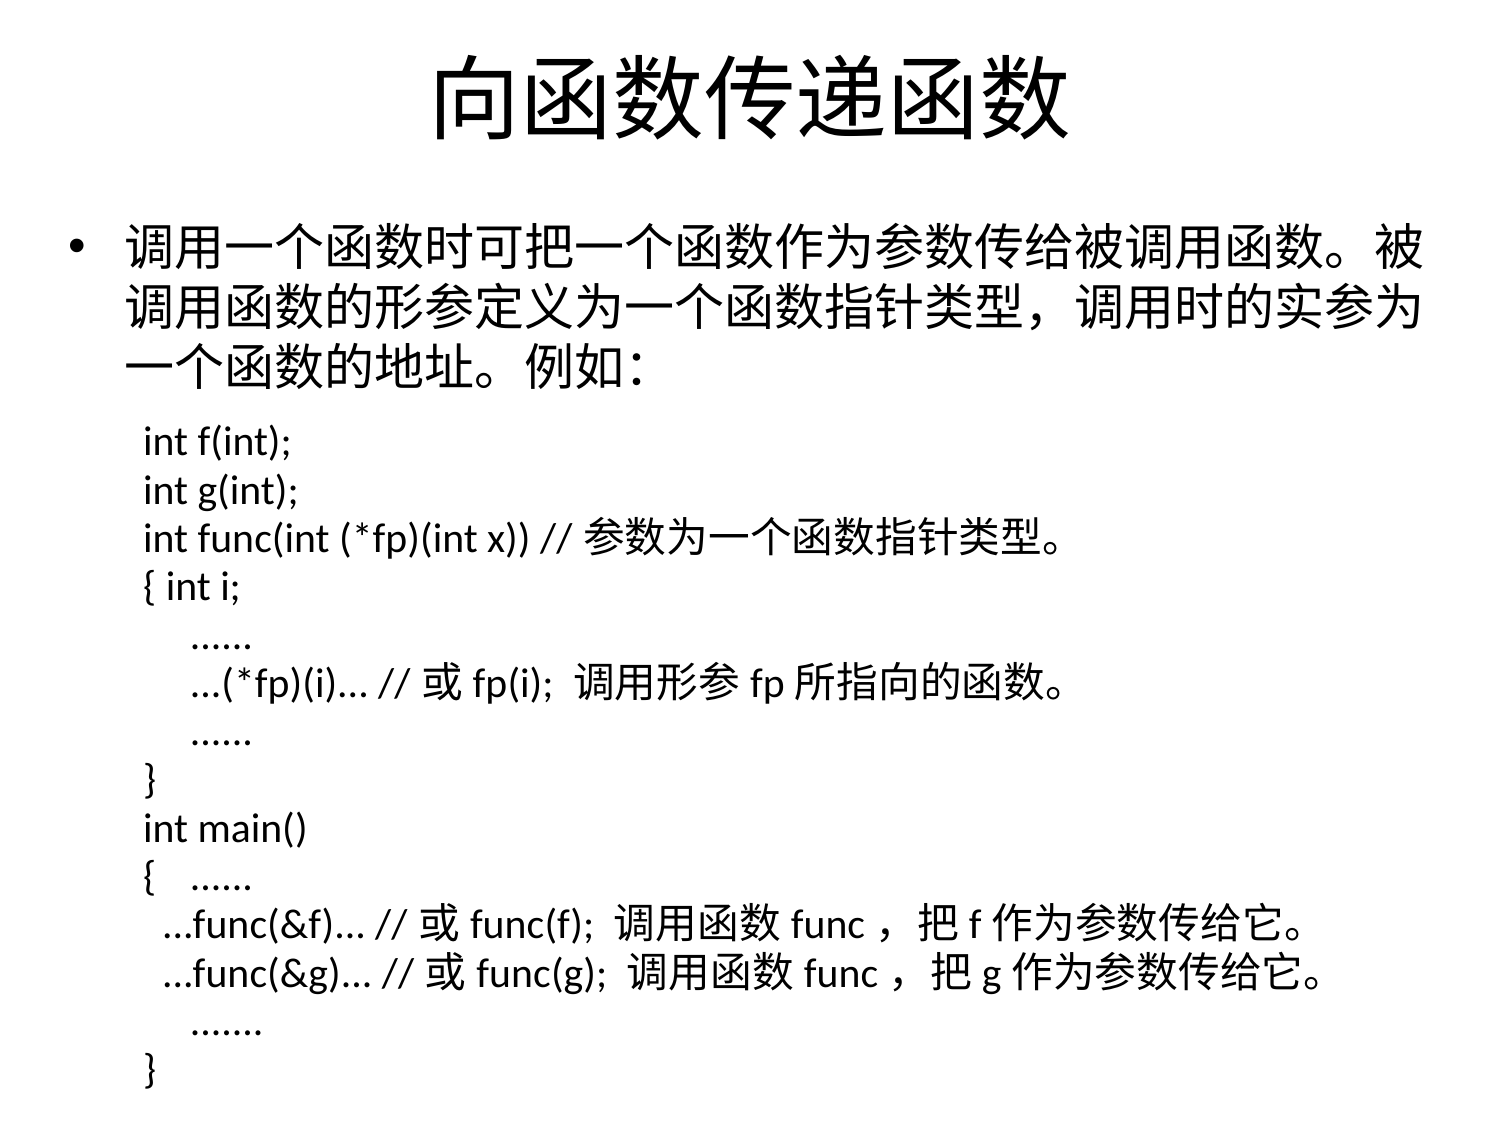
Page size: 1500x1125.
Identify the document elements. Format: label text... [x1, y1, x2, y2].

list 调用一个函数时可把一个函数作为参数传给被调用函数。被调用函数的形参定义为一个函数指针类型，调用时的实参为一个函数的地址。例如： int f(int); int g(int); int func(int (*fp)(int x)) //参数为一个函数指针类型。 { int i; ...... ...(*fp)(i)... //或fp(i); 调用形参fp所指向的函数。 ...... } int main() { ...... ...func(&f)... //或func(f); 调用函数func，把f作为参数传给它。 ...func(&g)... //或func(g); 调用函数func，把g作为参数传给它。 ....... } [53, 208, 1449, 1125]
title 向函数传递函数 [75, 19, 1425, 174]
